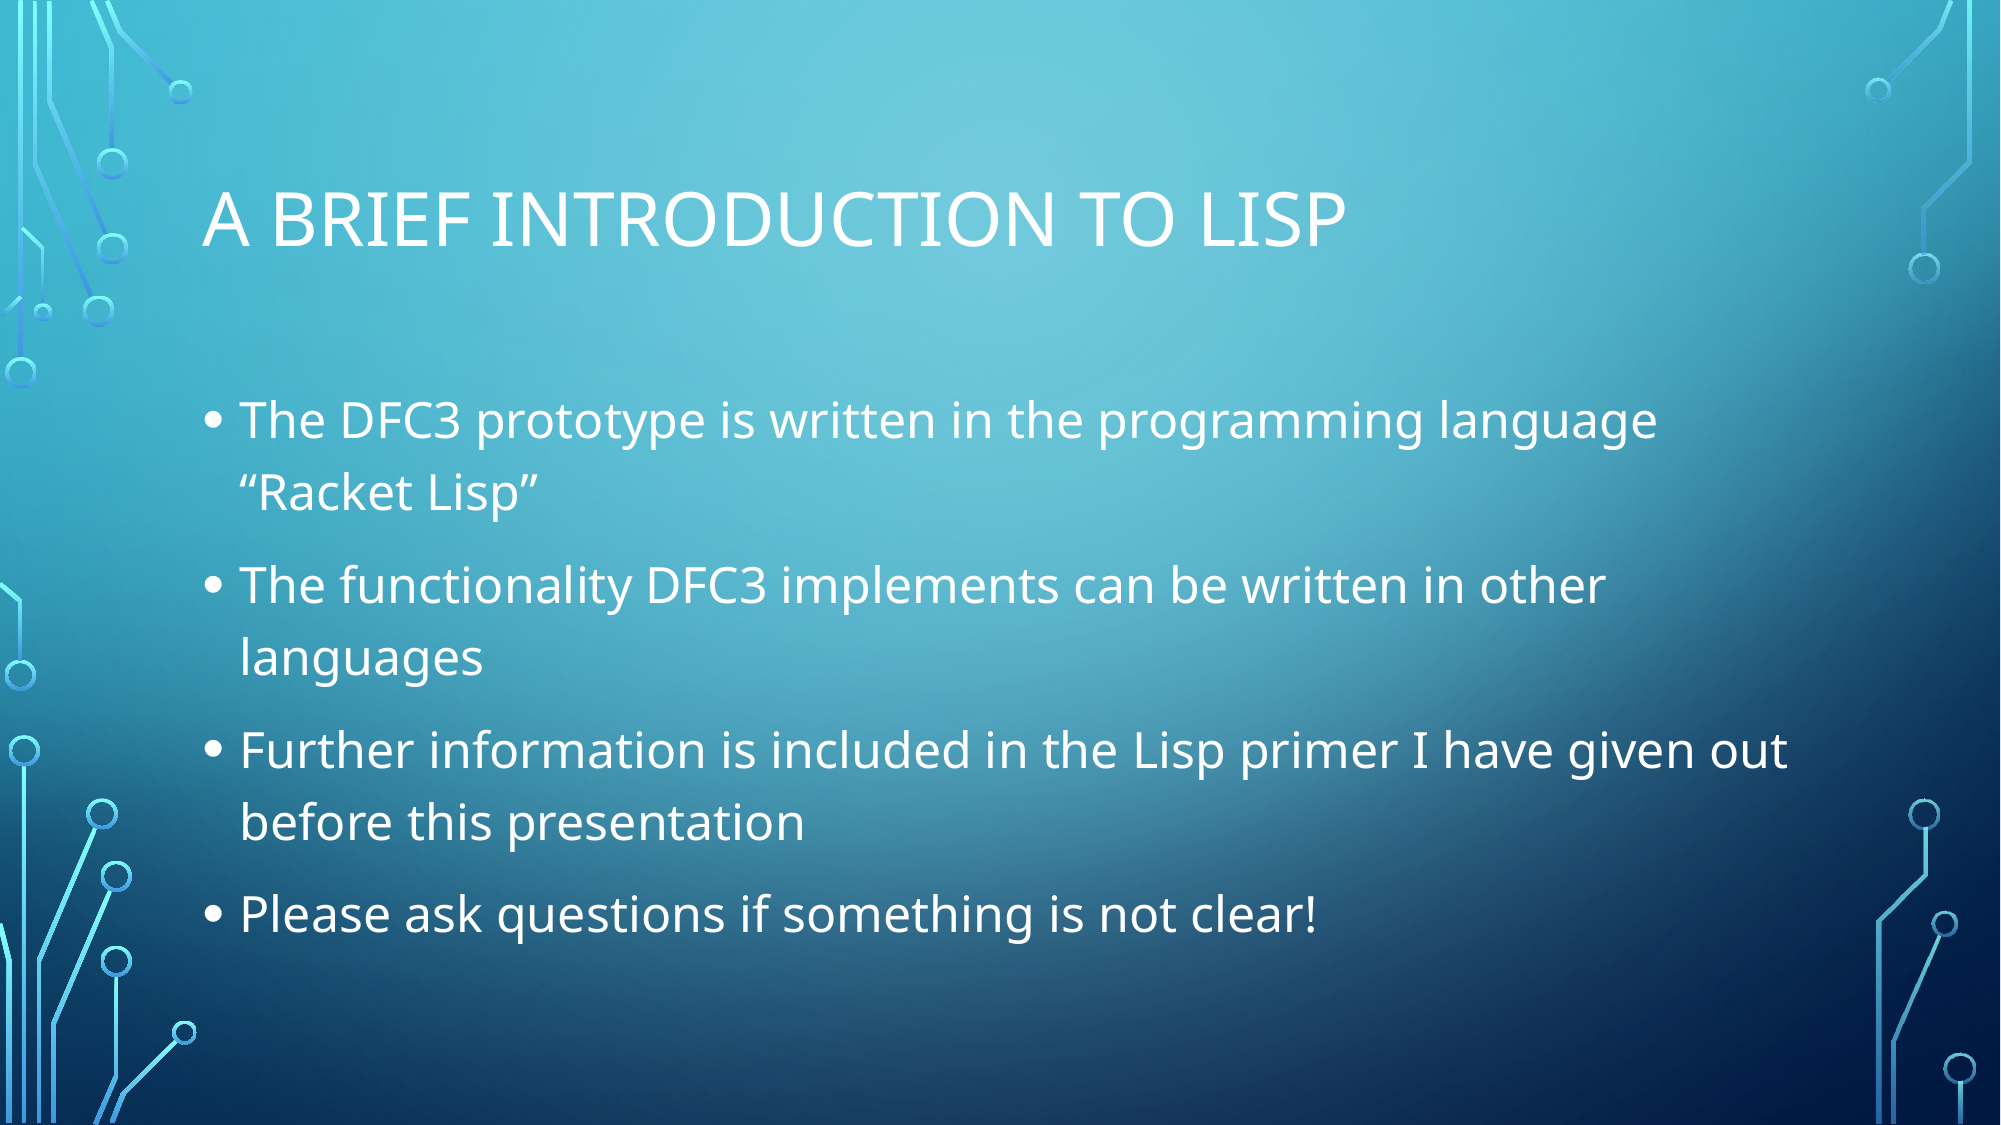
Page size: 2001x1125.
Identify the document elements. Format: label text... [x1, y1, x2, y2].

title A Brief Introduction to LIsp [187, 101, 1813, 344]
list The DFC3 prototype is written in the programming language “Racket Lisp” The functionality DFC3 implements can be written in other languages Further information is included in the Lisp primer I have given out before this presentation Please ask questions if something is not clear! [187, 369, 1813, 950]
